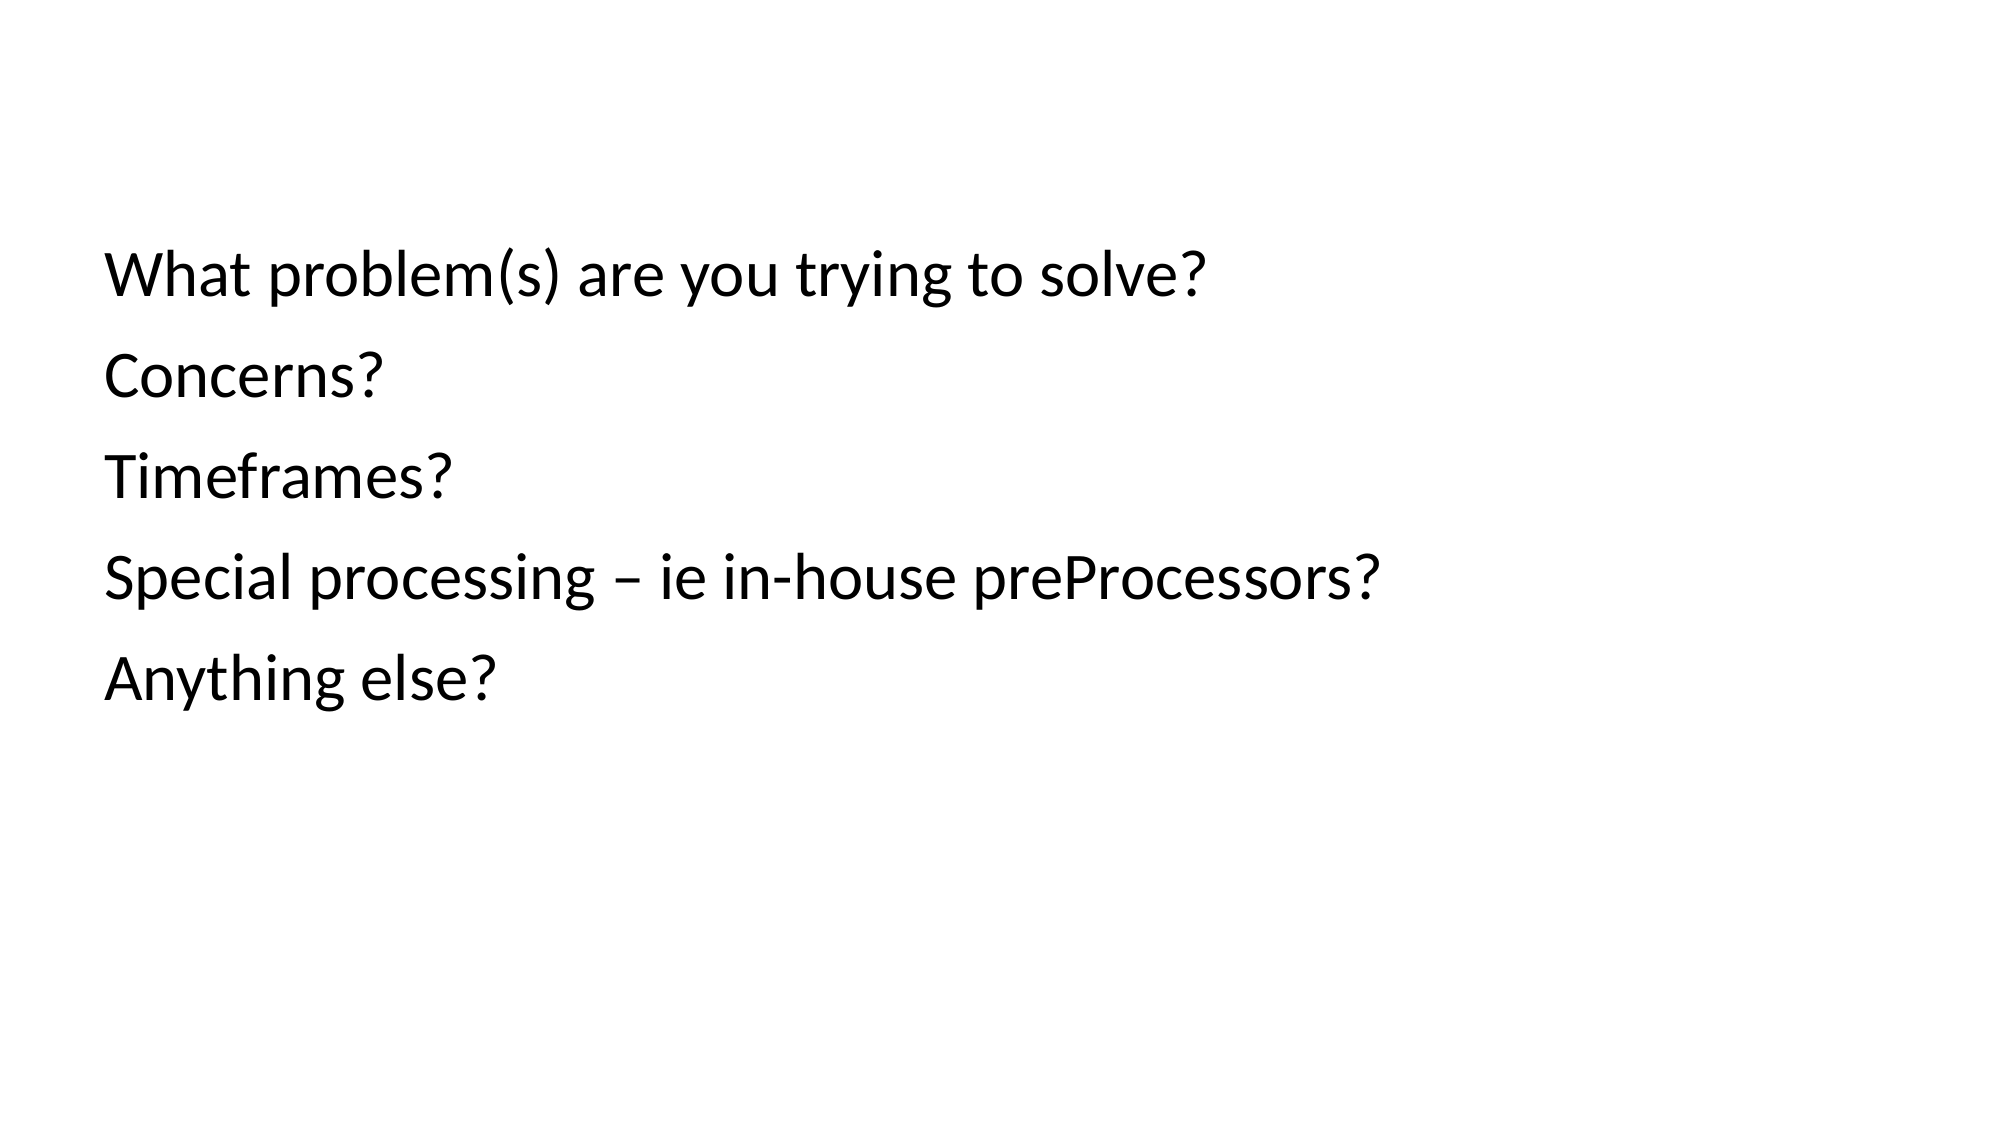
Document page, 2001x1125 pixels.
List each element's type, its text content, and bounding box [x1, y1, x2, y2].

list What problem(s) are you trying to solve? Concerns? Timeframes? Special processing – ie in-house preProcessors? Anything else? [89, 222, 1815, 937]
